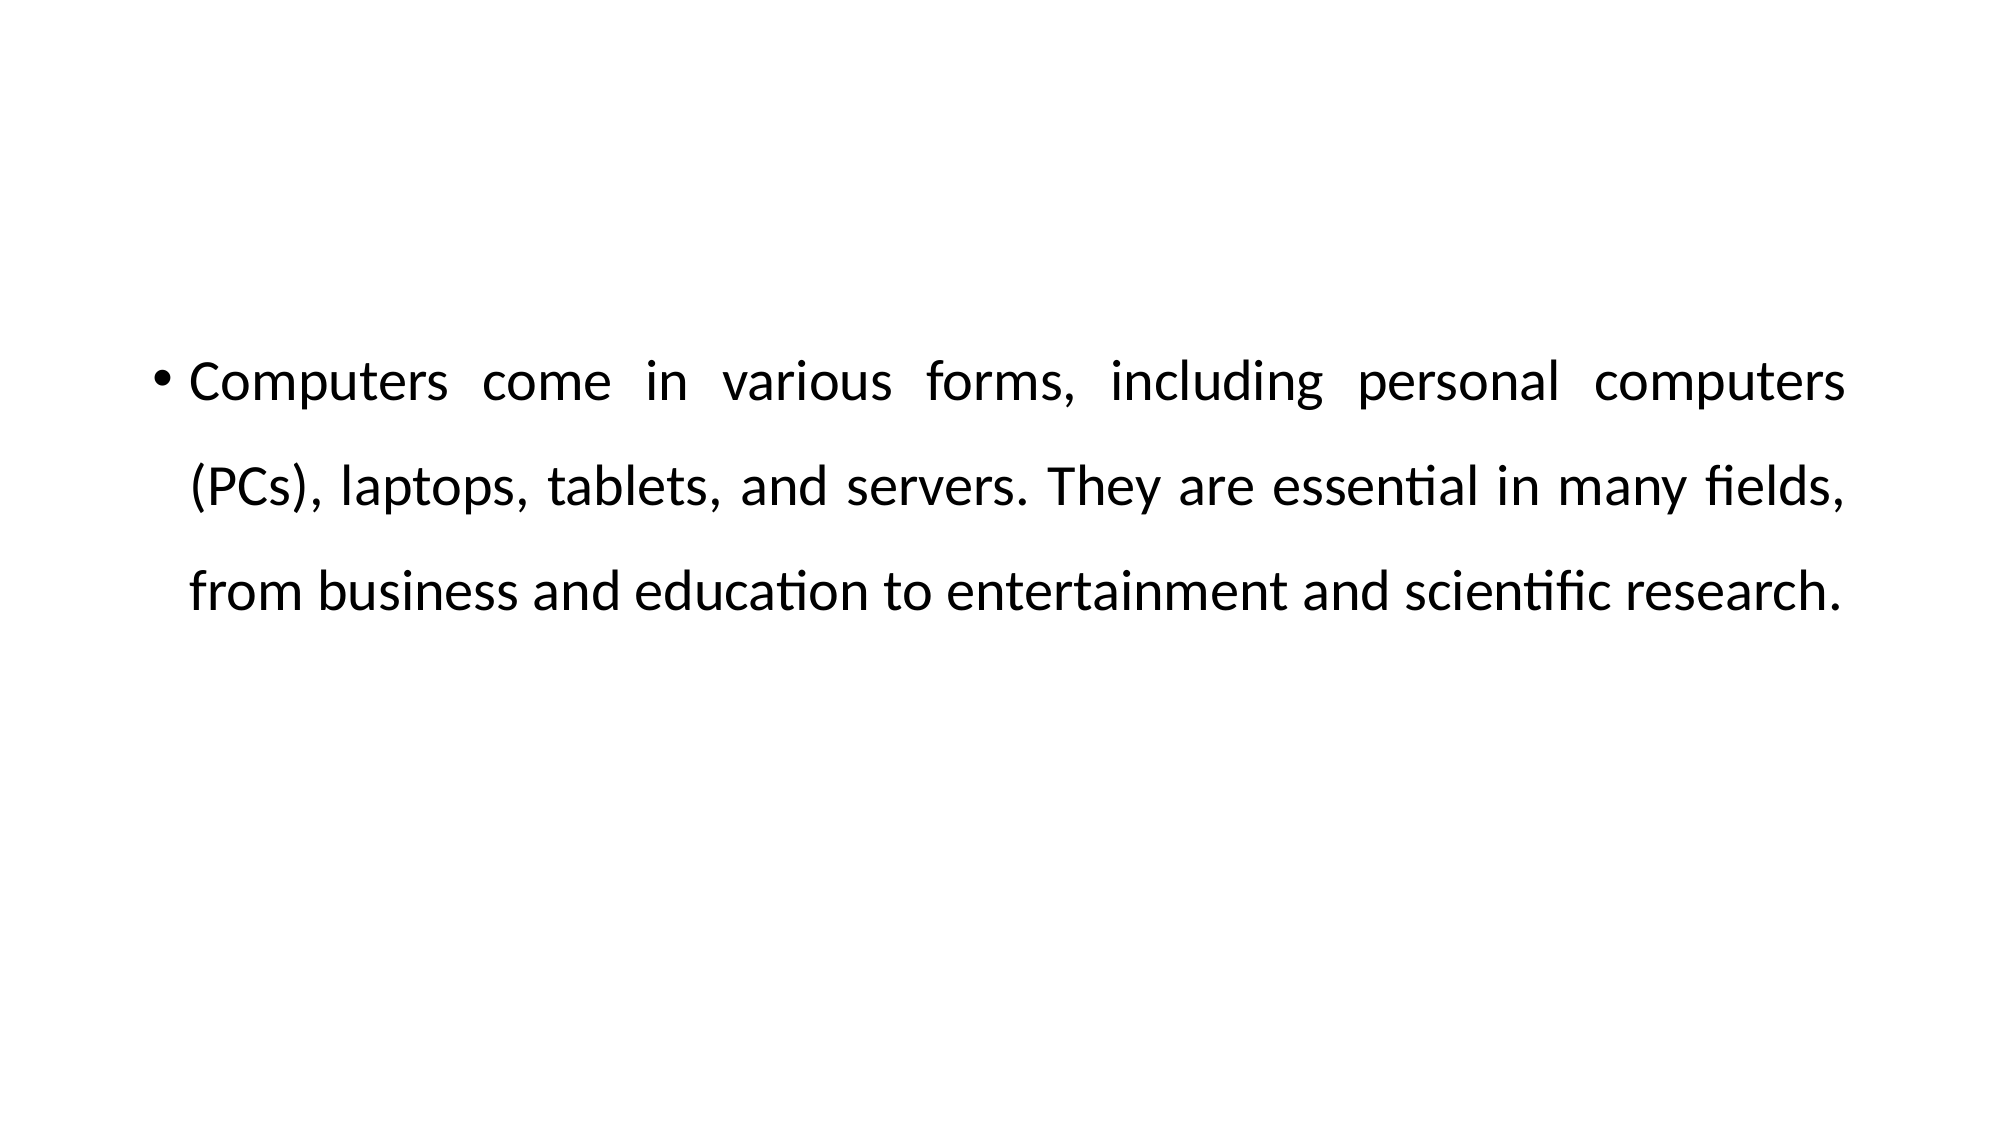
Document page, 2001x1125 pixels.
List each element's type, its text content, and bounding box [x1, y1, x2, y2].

list Computers come in various forms, including personal computers (PCs), laptops, tablets, and servers. They are essential in many fields, from business and education to entertainment and scientific research. [137, 299, 1863, 1014]
